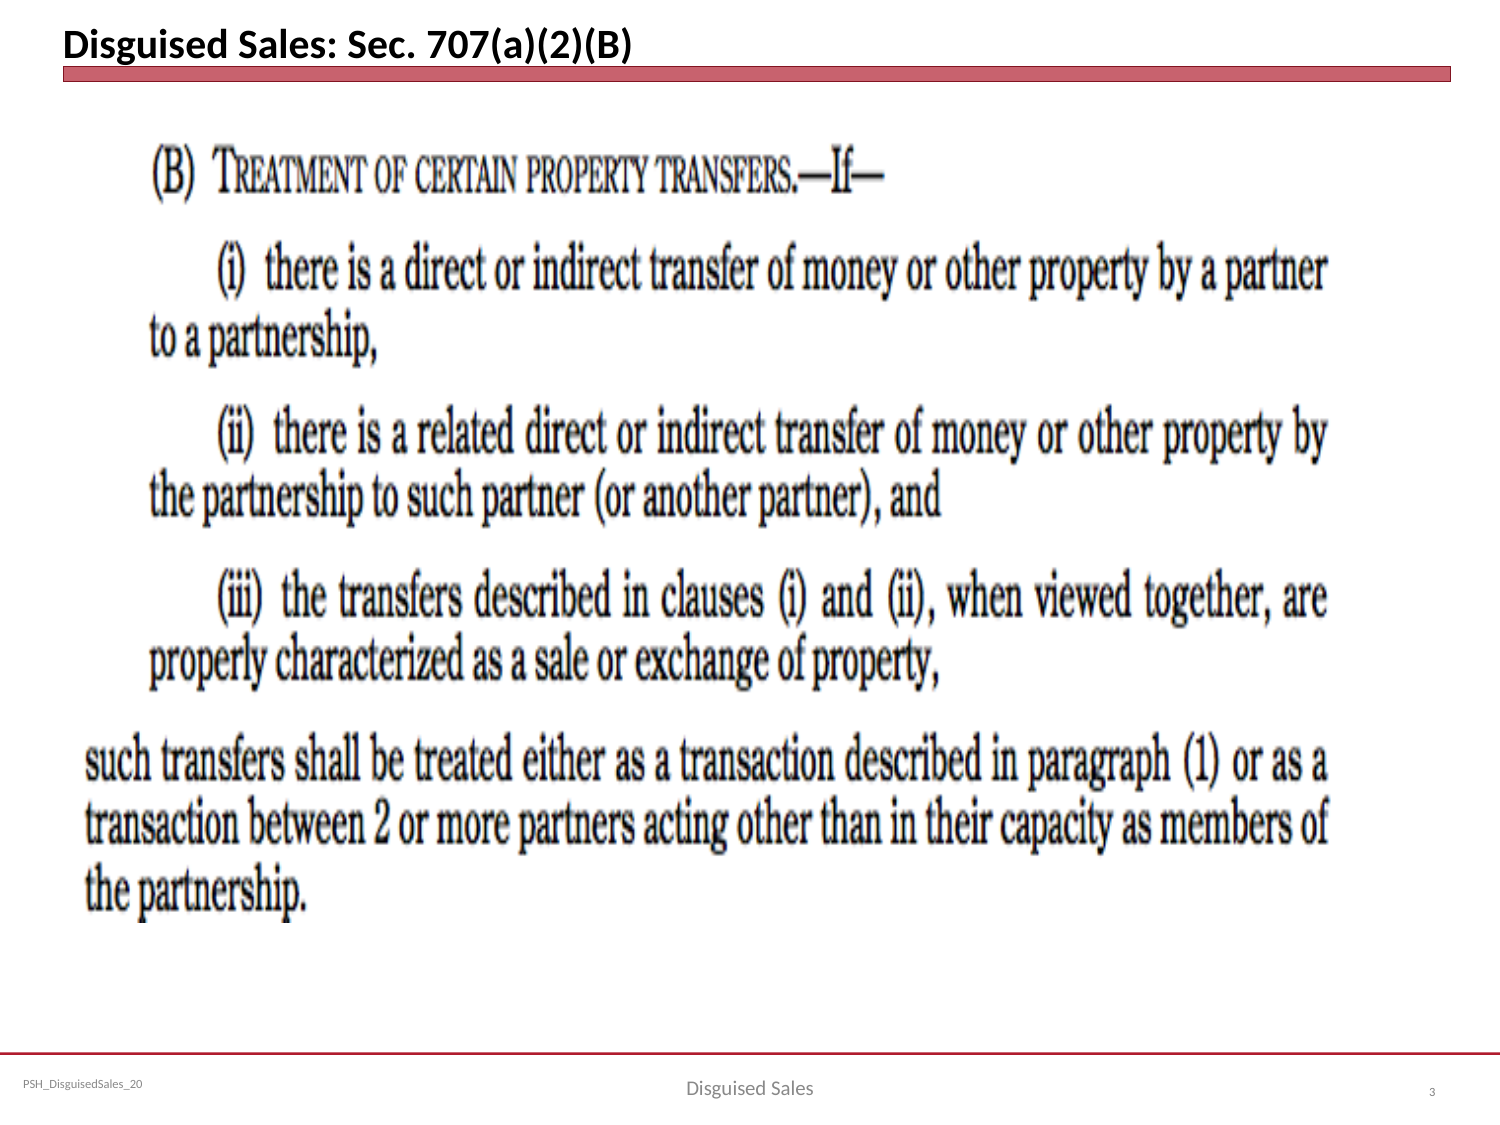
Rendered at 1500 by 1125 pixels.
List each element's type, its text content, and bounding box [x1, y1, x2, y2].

footer Disguised Sales [512, 1056, 988, 1117]
slide_number 3 [1375, 1061, 1451, 1122]
title Disguised Sales: Sec. 707(a)(2)(B) [62, 6, 1451, 67]
picture [62, 126, 1383, 923]
